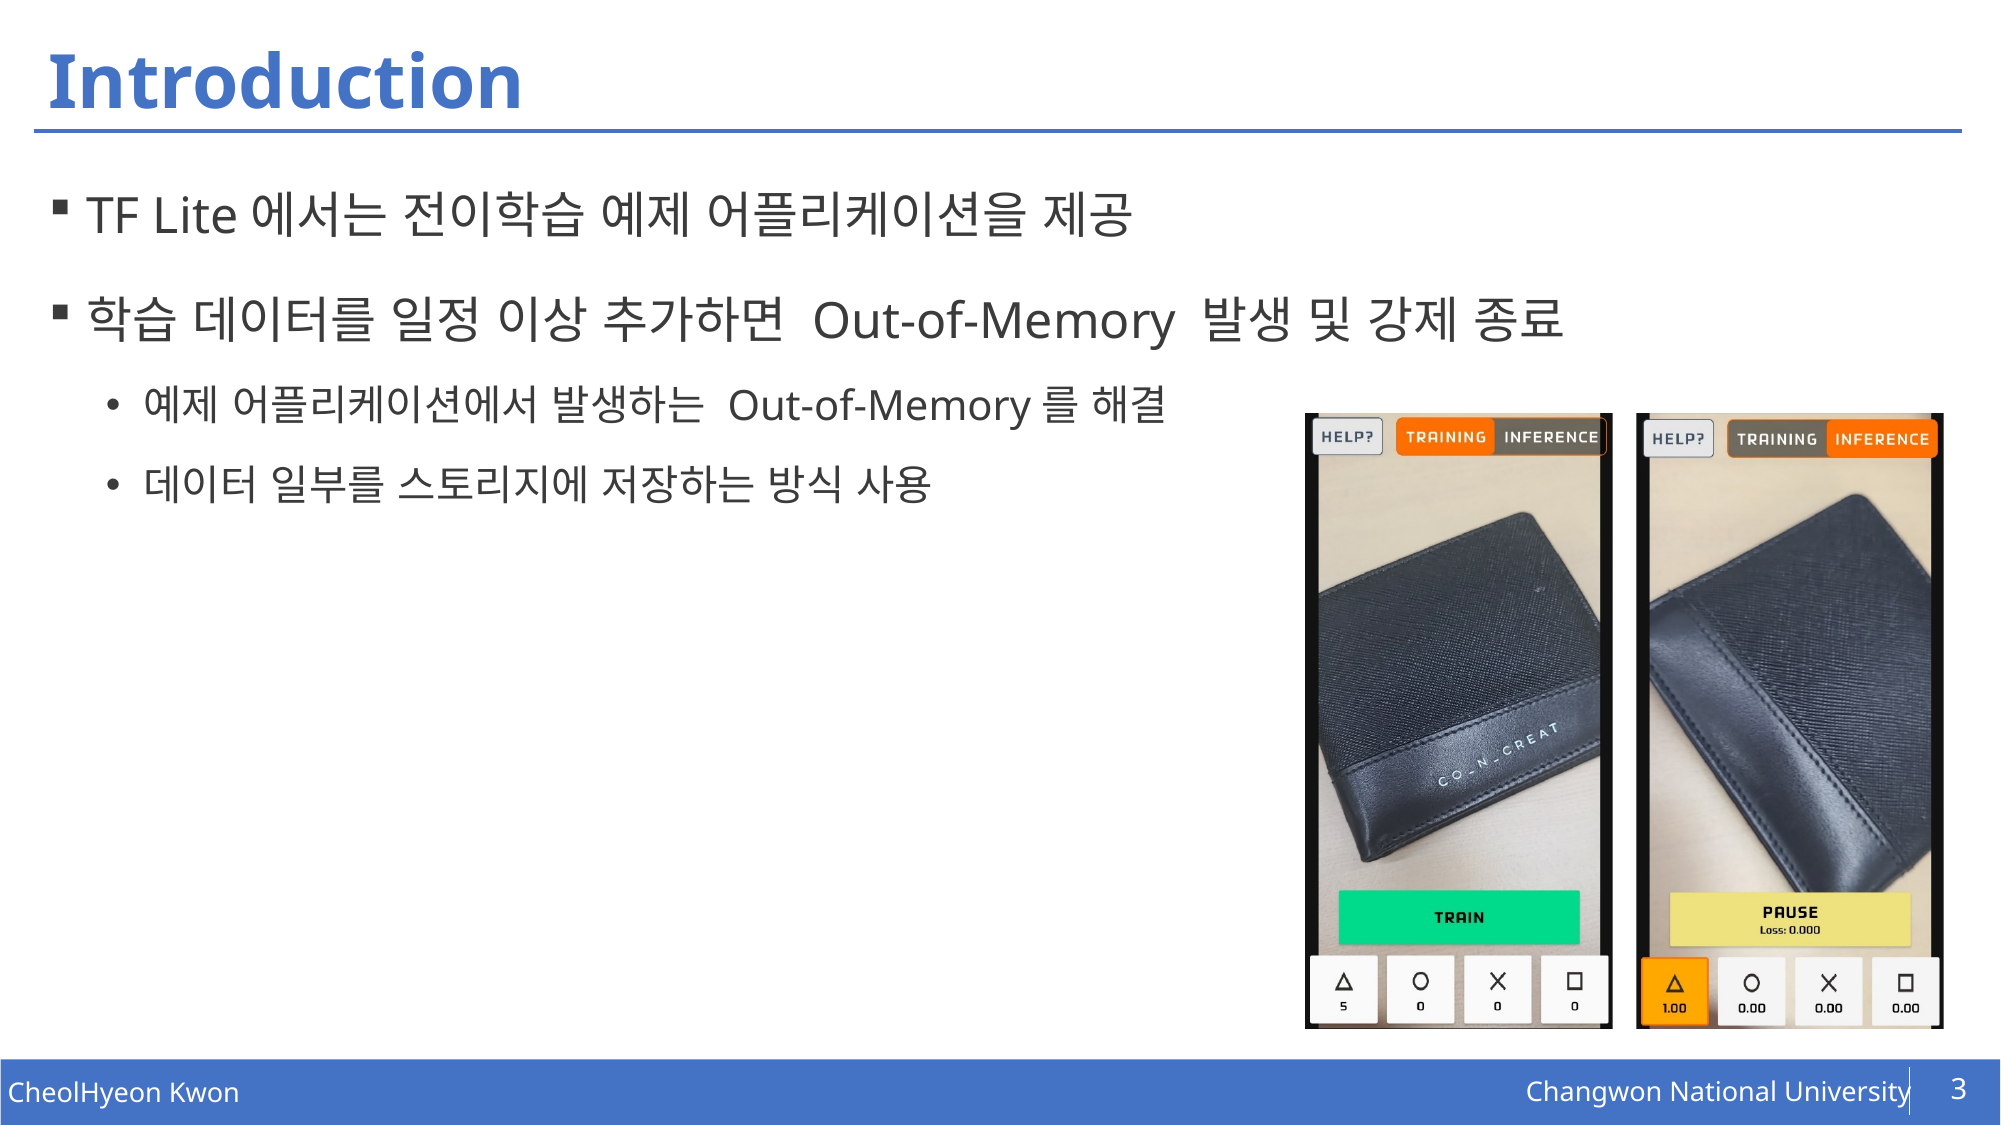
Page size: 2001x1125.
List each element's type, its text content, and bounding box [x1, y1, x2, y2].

picture [1636, 412, 1944, 1029]
slide_number 3 [1922, 1060, 1996, 1121]
title Introduction [33, 27, 1963, 143]
list TF Lite에서는 전이학습 예제 어플리케이션을 제공 학습 데이터를 일정 이상 추가하면 Out-of-Memory 발생 및 강제 종료 예제 어플리케이션에서 발생하는 Out-of-Memory를 해결 데이터 일부를 스토리지에 저장하는 방식 사용 [33, 152, 1963, 997]
picture [1305, 412, 1613, 1029]
